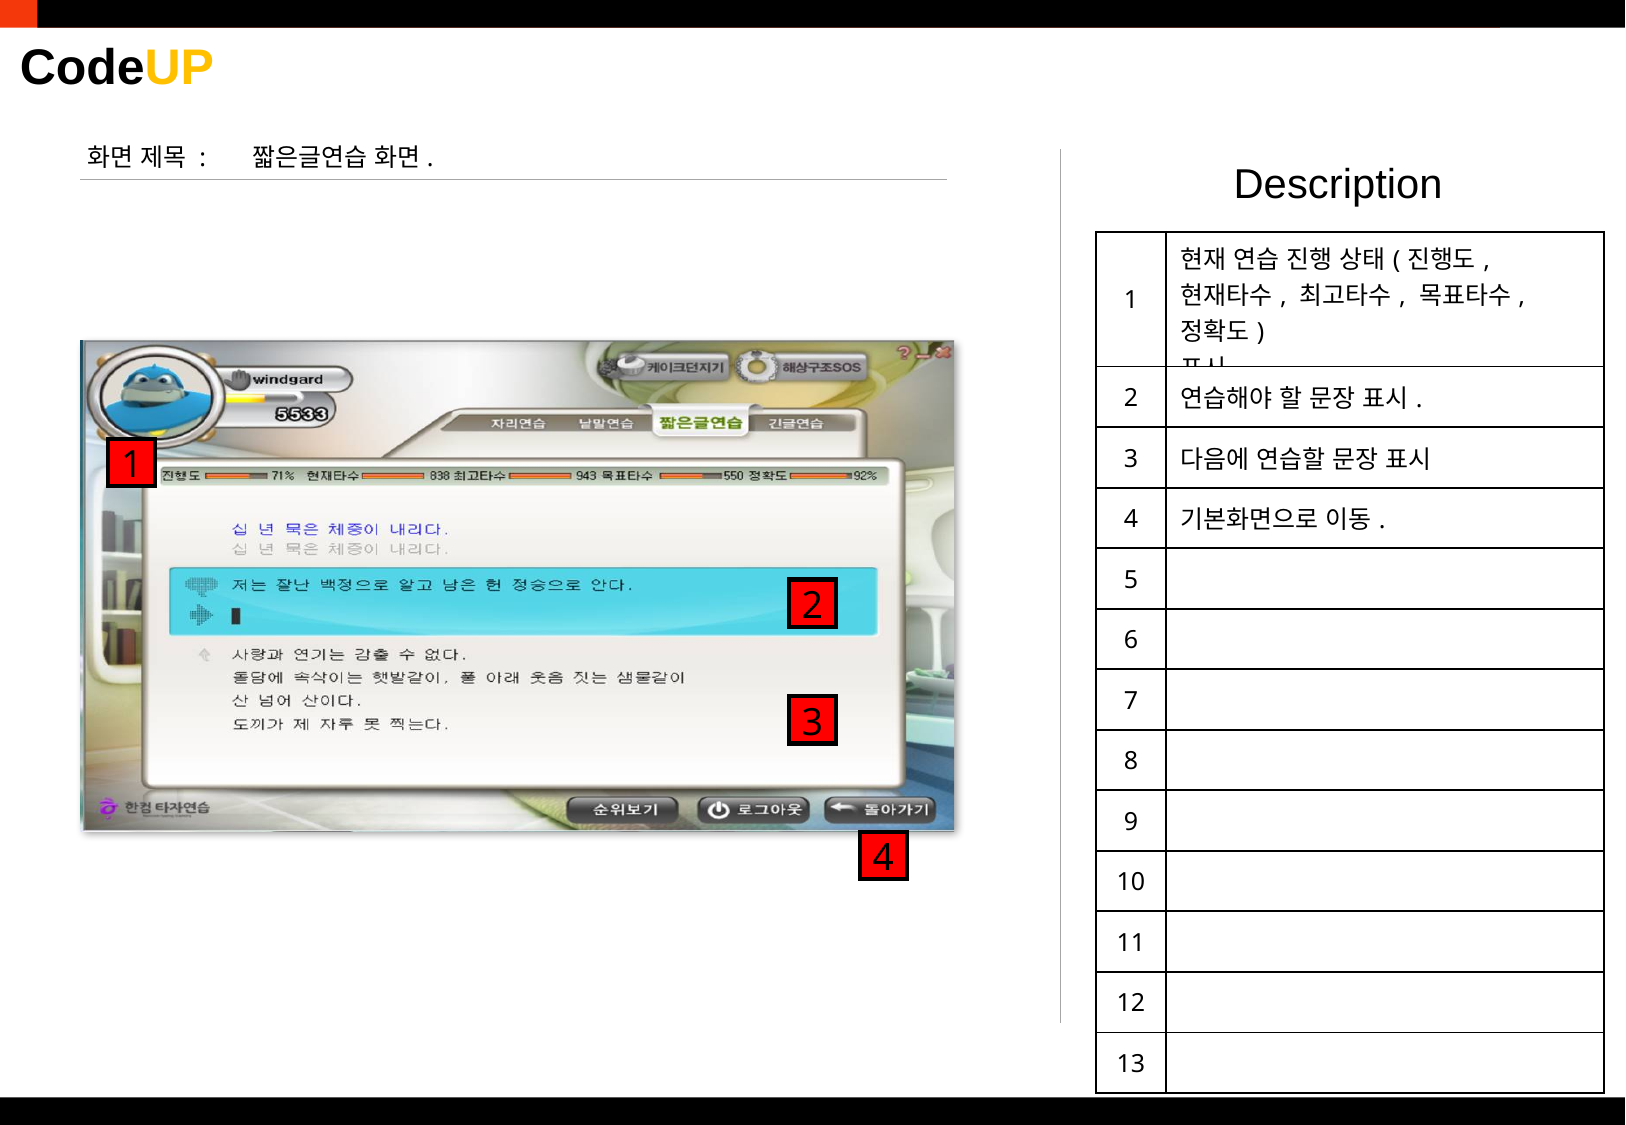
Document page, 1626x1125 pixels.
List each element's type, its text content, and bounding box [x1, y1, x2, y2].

table_cell [1167, 670, 1603, 729]
table_cell 7 [1097, 670, 1165, 729]
table_cell 11 [1097, 912, 1165, 971]
text_box 1 [106, 437, 157, 488]
table_cell 연습해야 할 문장 표시. [1167, 367, 1603, 426]
table_cell [1167, 973, 1603, 1032]
table_cell 5 [1097, 549, 1165, 608]
text_box [78, 338, 956, 834]
text_box 4 [858, 830, 909, 881]
table_cell 2 [1097, 367, 1165, 426]
table_cell [1167, 791, 1603, 850]
table_cell 4 [1097, 489, 1165, 547]
table_cell 3 [1097, 428, 1165, 487]
table_cell [1167, 610, 1603, 668]
table_cell 13 [1097, 1033, 1165, 1092]
table_cell 12 [1097, 973, 1165, 1032]
text_box 3 [787, 694, 838, 746]
table_cell 8 [1097, 731, 1165, 789]
text_box 화면 제목 : [72, 133, 238, 179]
table_cell [1167, 731, 1603, 789]
table_cell [1167, 852, 1603, 910]
table_header 1 [1097, 233, 1165, 366]
table_cell 기본화면으로 이동. [1167, 489, 1603, 547]
table_cell [1167, 912, 1603, 971]
text_box 2 [787, 577, 838, 629]
table_cell [1167, 549, 1603, 608]
table_header 현재 연습 진행 상태(진행도, 현재타수, 최고타수, 목표타수, 정확도) 표시. [1167, 233, 1603, 366]
table_cell 다음에 연습할 문장 표시 [1167, 428, 1603, 487]
table_cell [1167, 1033, 1603, 1092]
text_box 짧은글연습 화면. [238, 133, 947, 179]
table_cell 10 [1097, 852, 1165, 910]
text_box Description [1143, 149, 1534, 214]
table_cell 6 [1097, 610, 1165, 668]
table_cell 9 [1097, 791, 1165, 850]
